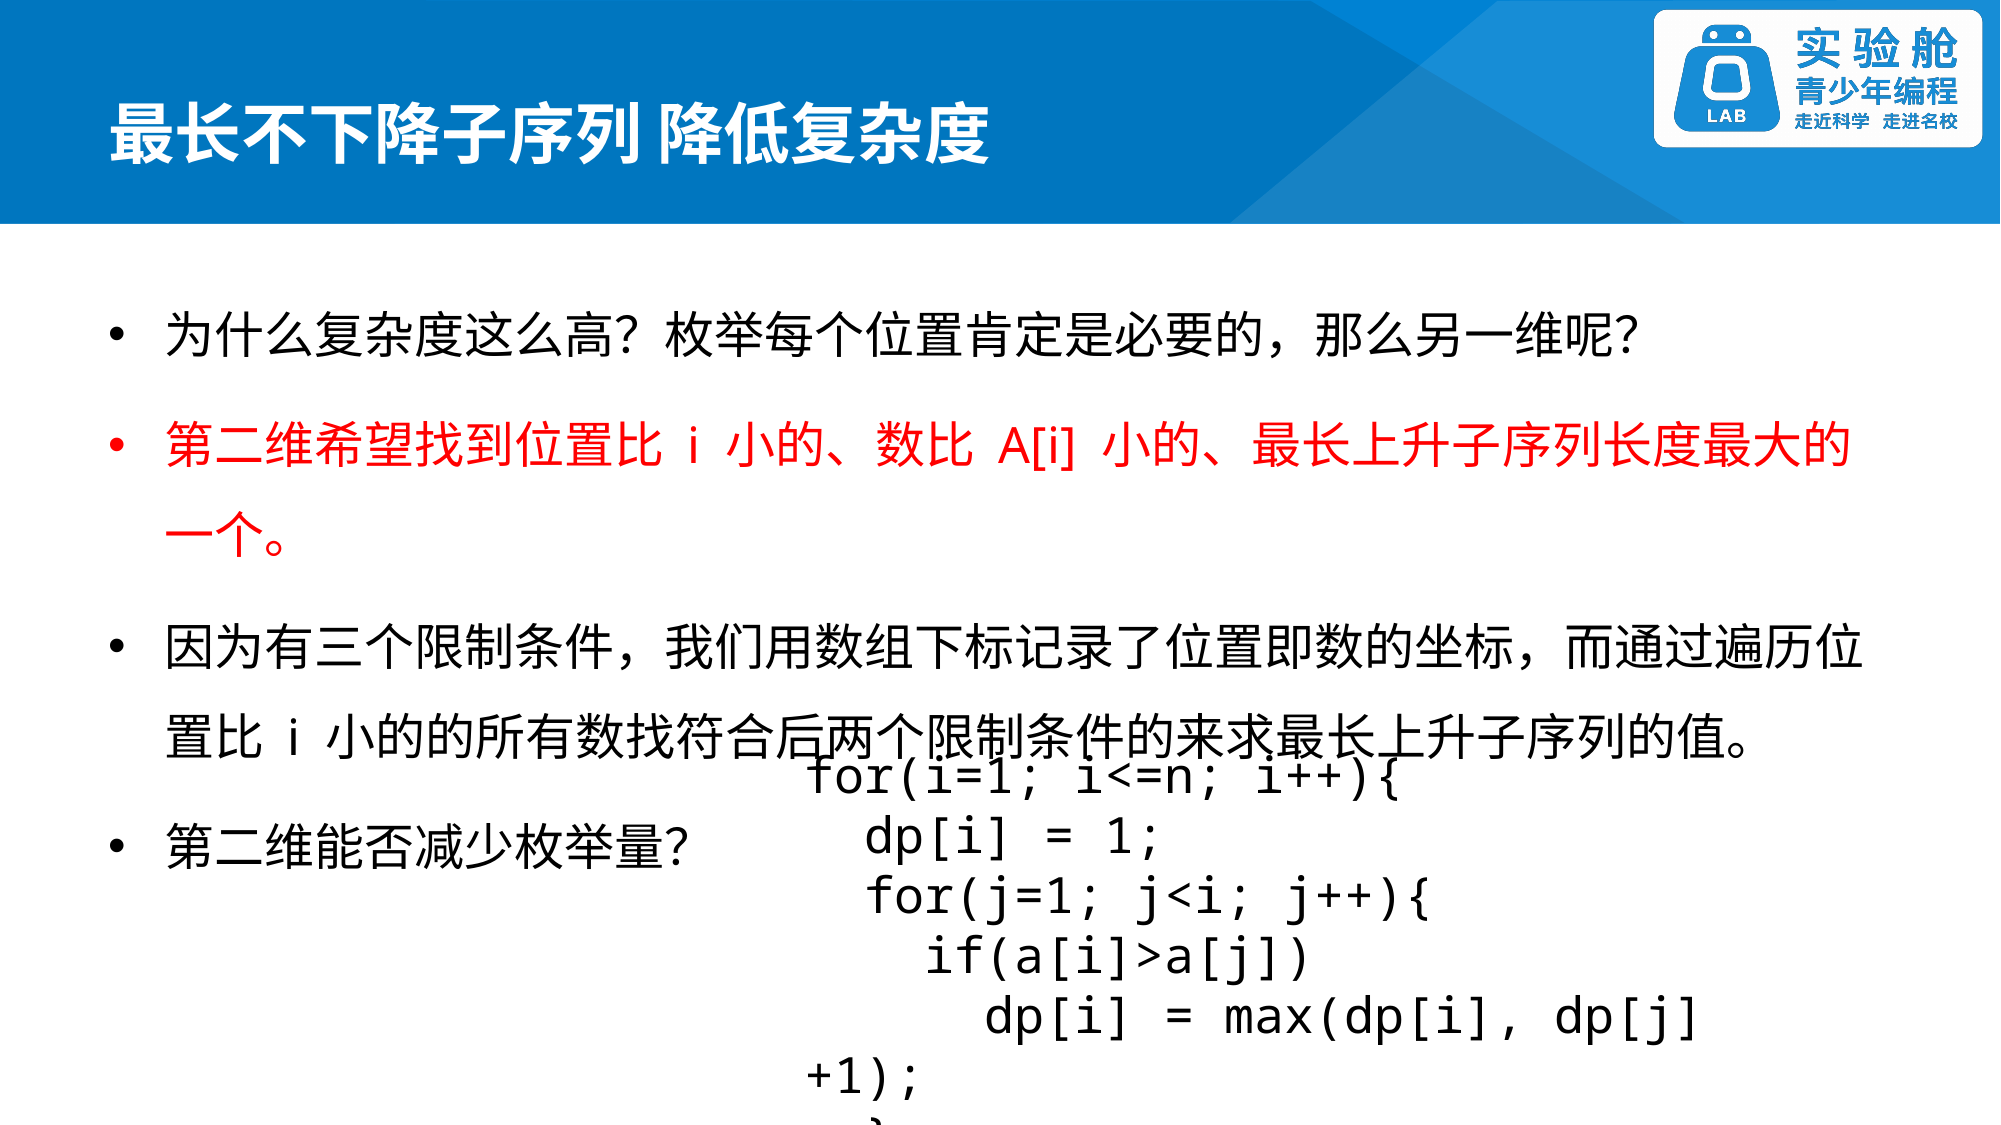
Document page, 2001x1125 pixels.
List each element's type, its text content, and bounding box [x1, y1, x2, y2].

list 为什么复杂度这么高？枚举每个位置肯定是必要的，那么另一维呢？ 第二维希望找到位置比 i 小的、数比 A[i] 小的、最长上升子序列长度最大的一个。 因为有三个限制条件，我们用数组下标记录了位置即数的坐标，而通过遍历位置比 i 小的的所有数找符合后两个限制条件的来求最长上升子序列的值。 第二维能否减少枚举量？ [93, 265, 1904, 1031]
list 最长不下降子序列 降低复杂度 [93, 93, 1547, 186]
picture [1638, 0, 2000, 160]
text_box for(i=1; i<=n; i++){ dp[i] = 1; for(j=1; j<i; j++){ if(a[i]>a[j]) dp[i] = max(dp[i], dp[j]+1); } } [789, 736, 1800, 1125]
